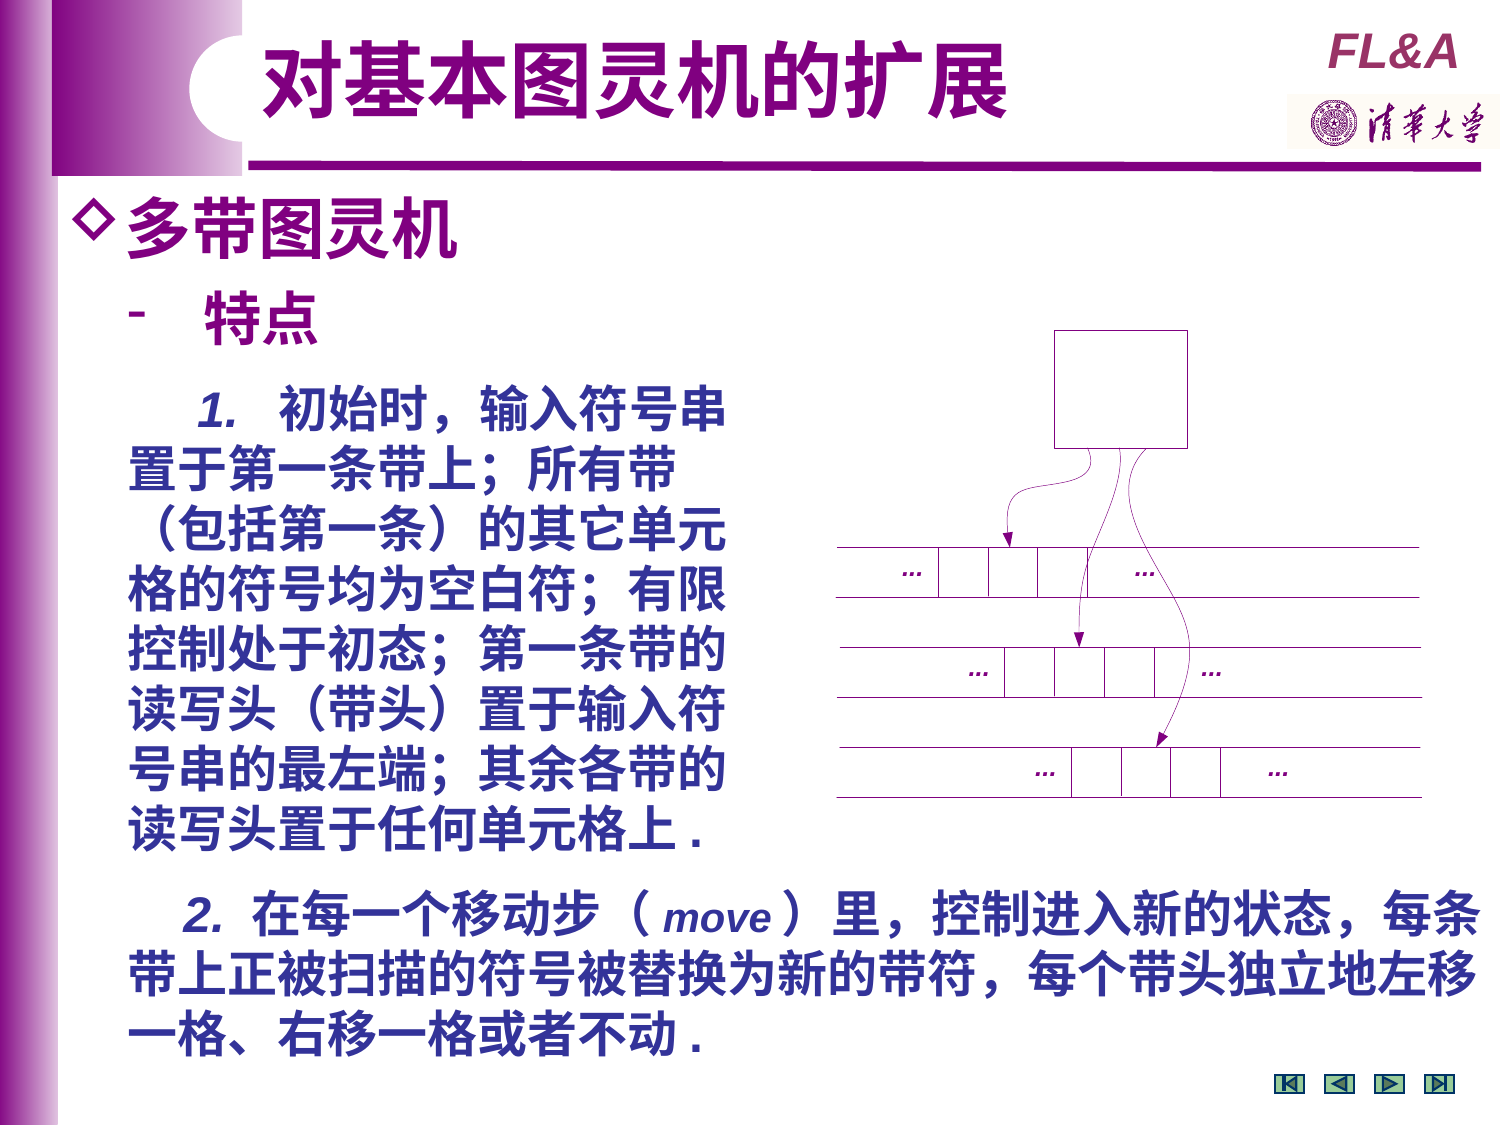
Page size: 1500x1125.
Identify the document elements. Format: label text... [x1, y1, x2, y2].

text_box 特点 1. 初始时，输入符号串置于第一条带上；所有带（包括第一条）的其它单元格的符号均为空白符；有限控制处于初态；第一条带的读写头（带头）置于输入符号串的最左端；其余各带的读写头置于任何单元格上. [112, 274, 775, 849]
text_box 2. 在每一个移动步（move）里，控制进入新的状态，每条带上正被扫描的符号被替换为新的带符，每个带头独立地左移一格、右移一格或者不动. [112, 849, 1500, 1070]
text_box [1324, 1074, 1355, 1093]
text_box [1374, 1074, 1405, 1093]
text_box [1274, 1074, 1305, 1093]
text_box 多带图灵机 [49, 174, 690, 275]
picture [1287, 94, 1500, 149]
text_box 对基本图灵机的扩展 [245, 32, 1025, 137]
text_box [833, 327, 1426, 801]
text_box [1424, 1074, 1455, 1093]
